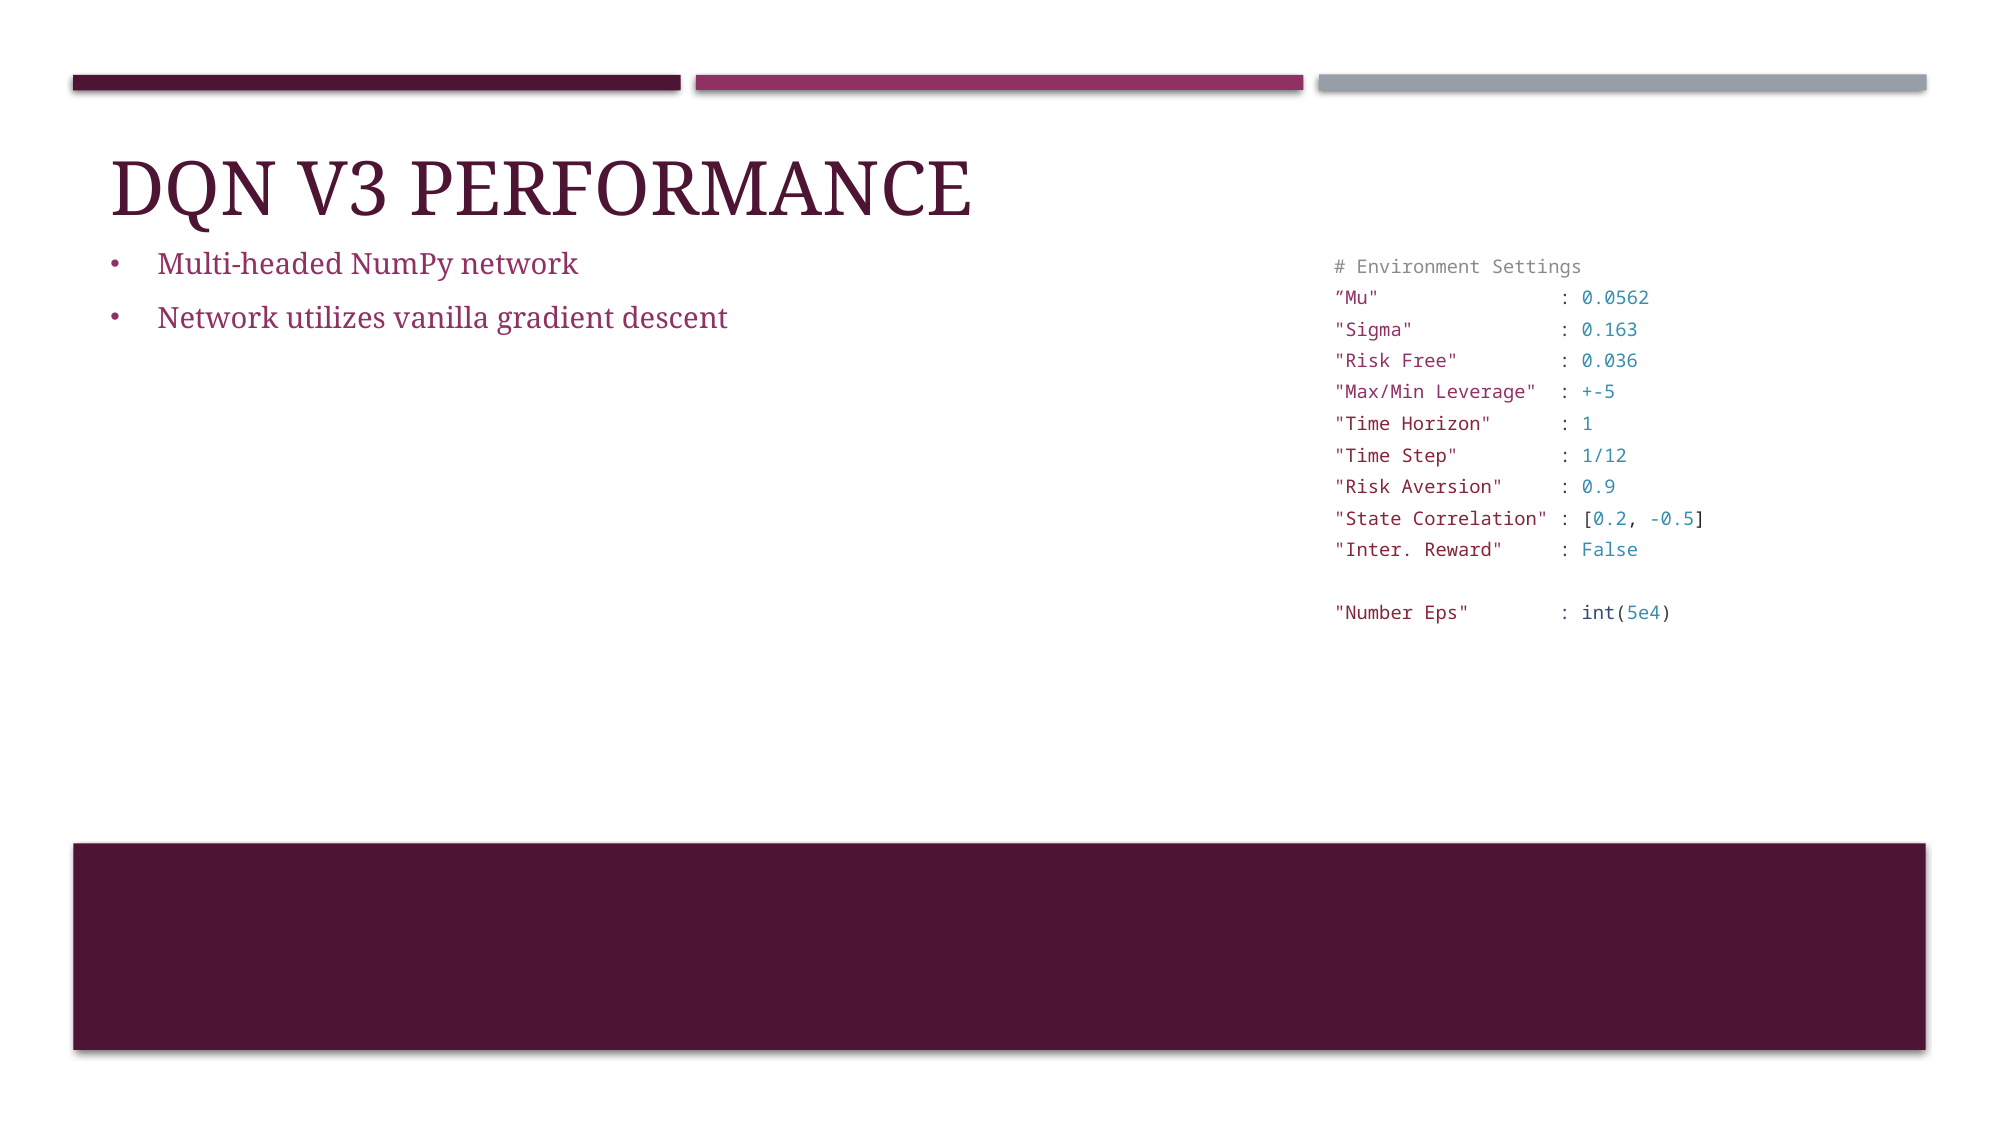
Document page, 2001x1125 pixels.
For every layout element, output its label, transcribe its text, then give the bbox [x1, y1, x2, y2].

text_box # Environment Settings ”Mu" : 0.0562 "Sigma" : 0.163 "Risk Free" : 0.036 "Max/Min Leverage" : +-5 "Time Horizon" : 1 "Time Step" : 1/12 "Risk Aversion" : 0.9 "State Correlation" : [0.2, -0.5] "Inter. Reward" : False "Number Eps" : int(5e4) [1319, 237, 1905, 703]
title DQN V3 Performance [95, 0, 1905, 237]
list Multi-headed NumPy network Network utilizes vanilla gradient descent [95, 237, 1319, 450]
